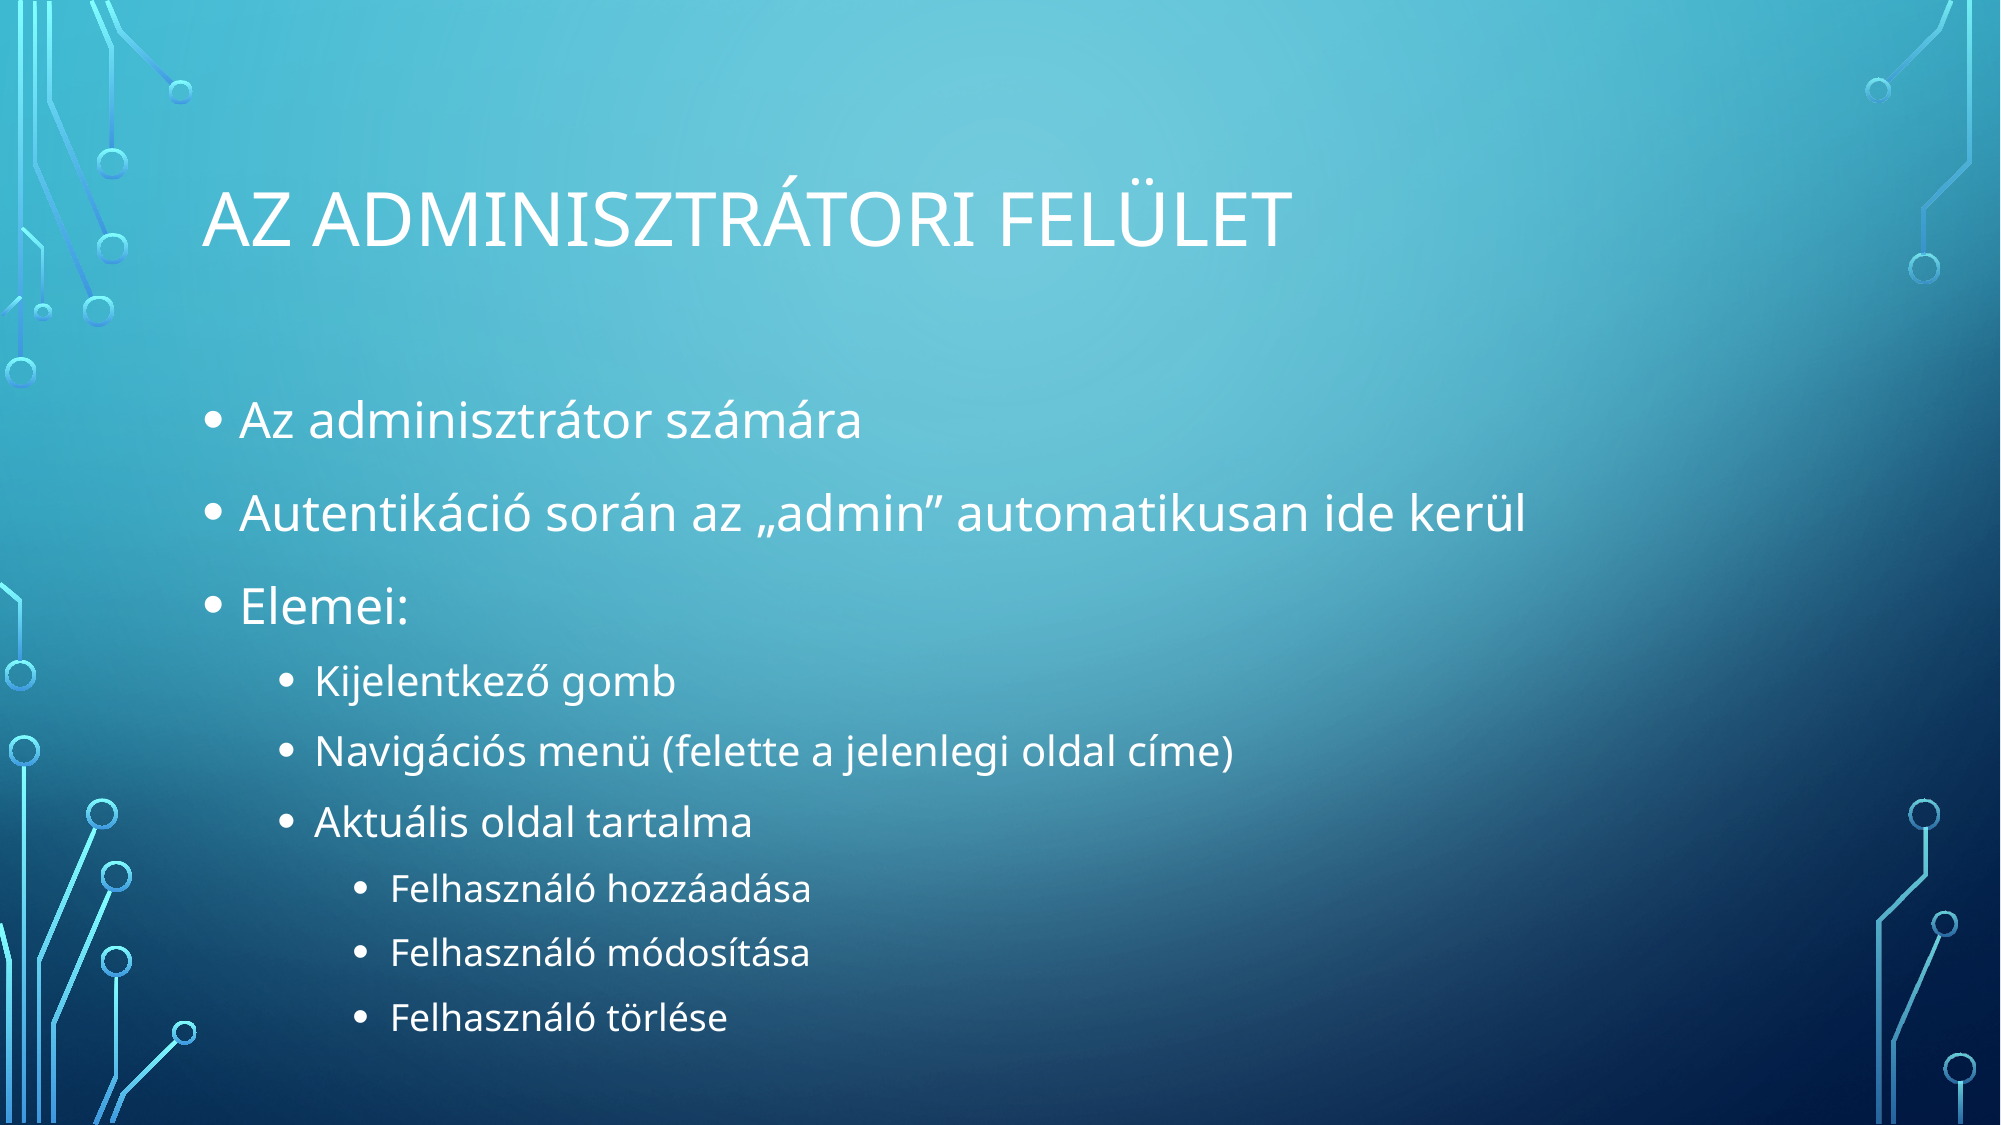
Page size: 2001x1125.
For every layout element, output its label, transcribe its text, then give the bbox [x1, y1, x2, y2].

title Az adminisztrátori felület [187, 101, 1813, 344]
list Az adminisztrátor számára Autentikáció során az „admin” automatikusan ide kerül Elemei: Kijelentkező gomb Navigációs menü (felette a jelenlegi oldal címe) Aktuális oldal tartalma Felhasználó hozzáadása Felhasználó módosítása Felhasználó törlése [187, 369, 1813, 1080]
